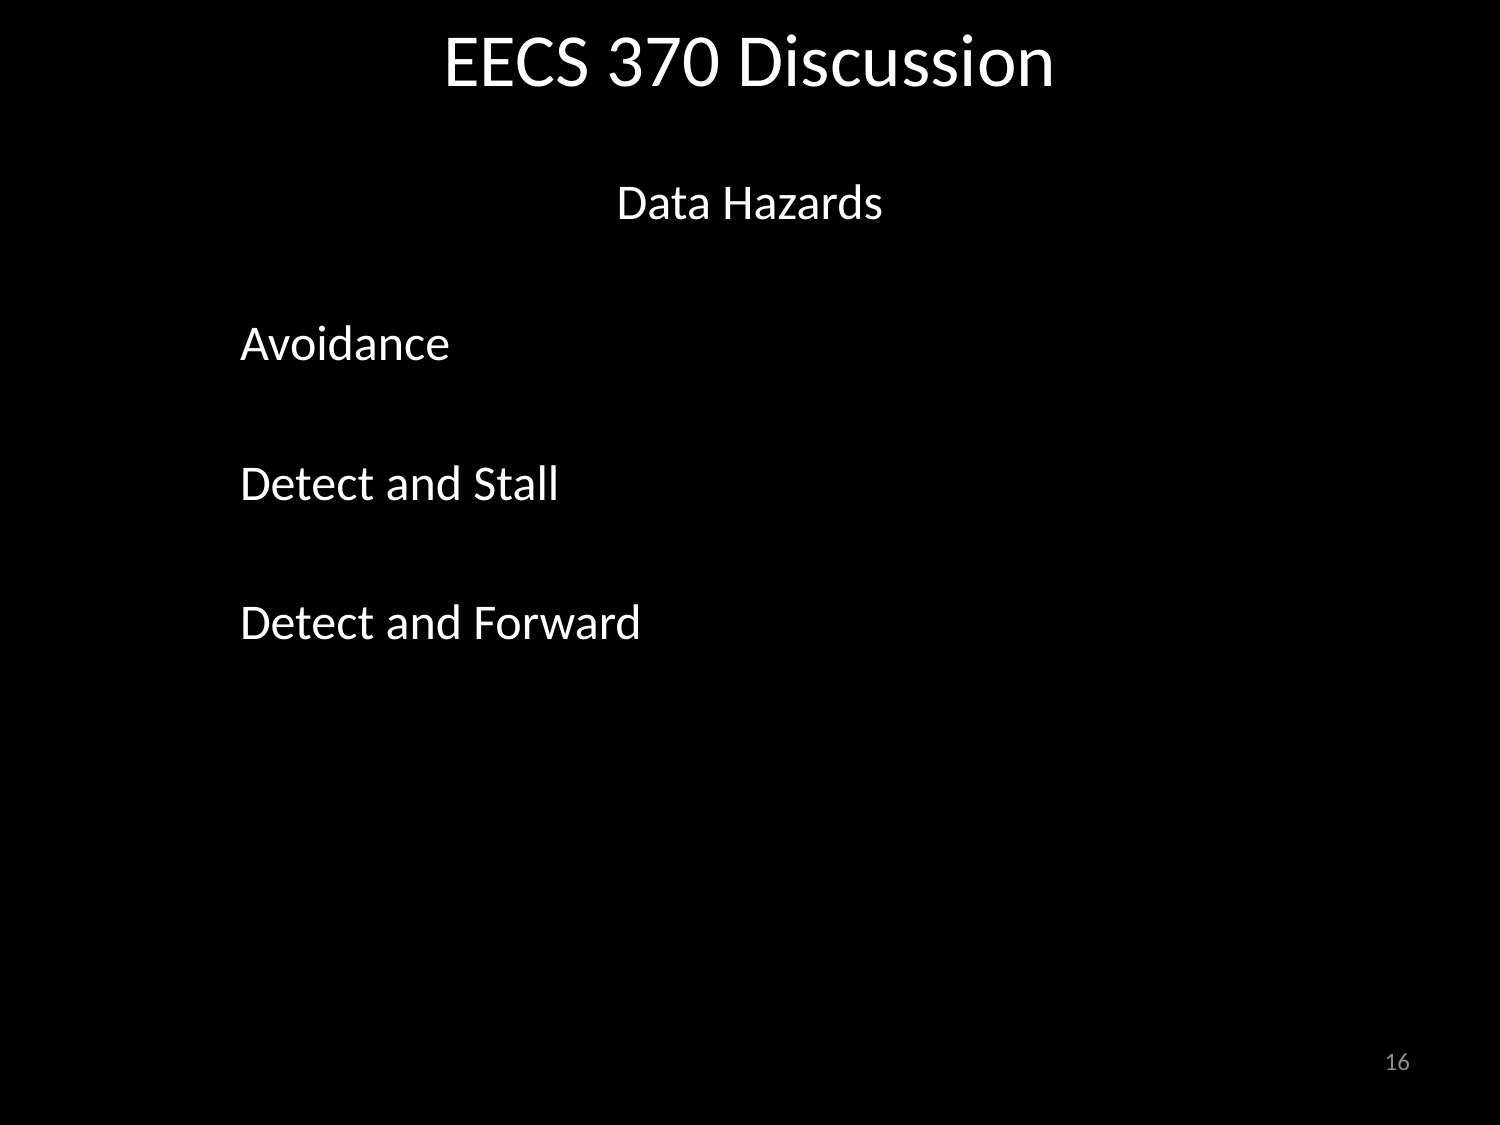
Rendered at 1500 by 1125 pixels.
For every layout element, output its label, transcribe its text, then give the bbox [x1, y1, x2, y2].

slide_number 16 [1074, 1030, 1425, 1091]
list Data Hazards Avoidance Detect and Stall Detect and Forward [75, 162, 1425, 1050]
title EECS 370 Discussion [75, 0, 1425, 150]
